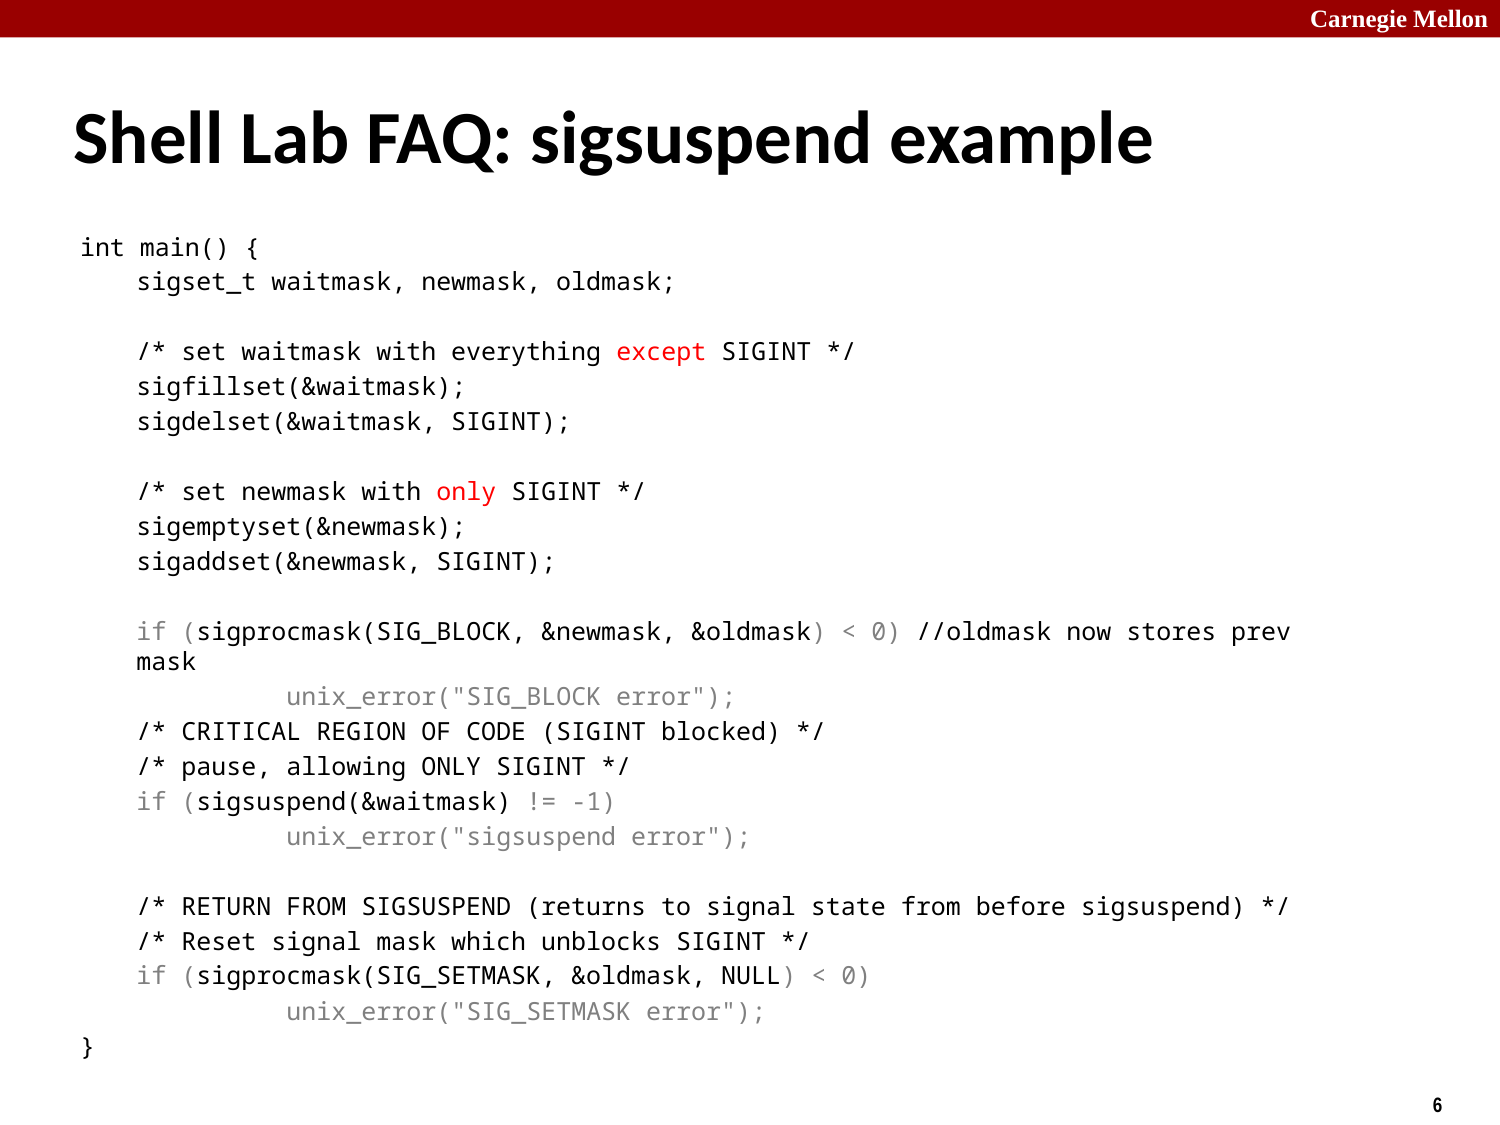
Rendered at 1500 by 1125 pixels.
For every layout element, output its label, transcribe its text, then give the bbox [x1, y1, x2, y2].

list int main() { sigset_t waitmask, newmask, oldmask; /* set waitmask with everything except SIGINT */ sigfillset(&waitmask); sigdelset(&waitmask, SIGINT); /* set newmask with only SIGINT */ sigemptyset(&newmask); sigaddset(&newmask, SIGINT); if (sigprocmask(SIG_BLOCK, &newmask, &oldmask) < 0) //oldmask now stores prev mask unix_error("SIG_BLOCK error"); /* CRITICAL REGION OF CODE (SIGINT blocked) */ /* pause, allowing ONLY SIGINT */ if (sigsuspend(&waitmask) != -1) unix_error("sigsuspend error"); /* RETURN FROM SIGSUSPEND (returns to signal state from before sigsuspend) */ /* Reset signal mask which unblocks SIGINT */ if (sigprocmask(SIG_SETMASK, &oldmask, NULL) < 0) unix_error("SIG_SETMASK error"); } [64, 223, 1361, 1040]
title Shell Lab FAQ: sigsuspend example [58, 71, 1305, 197]
